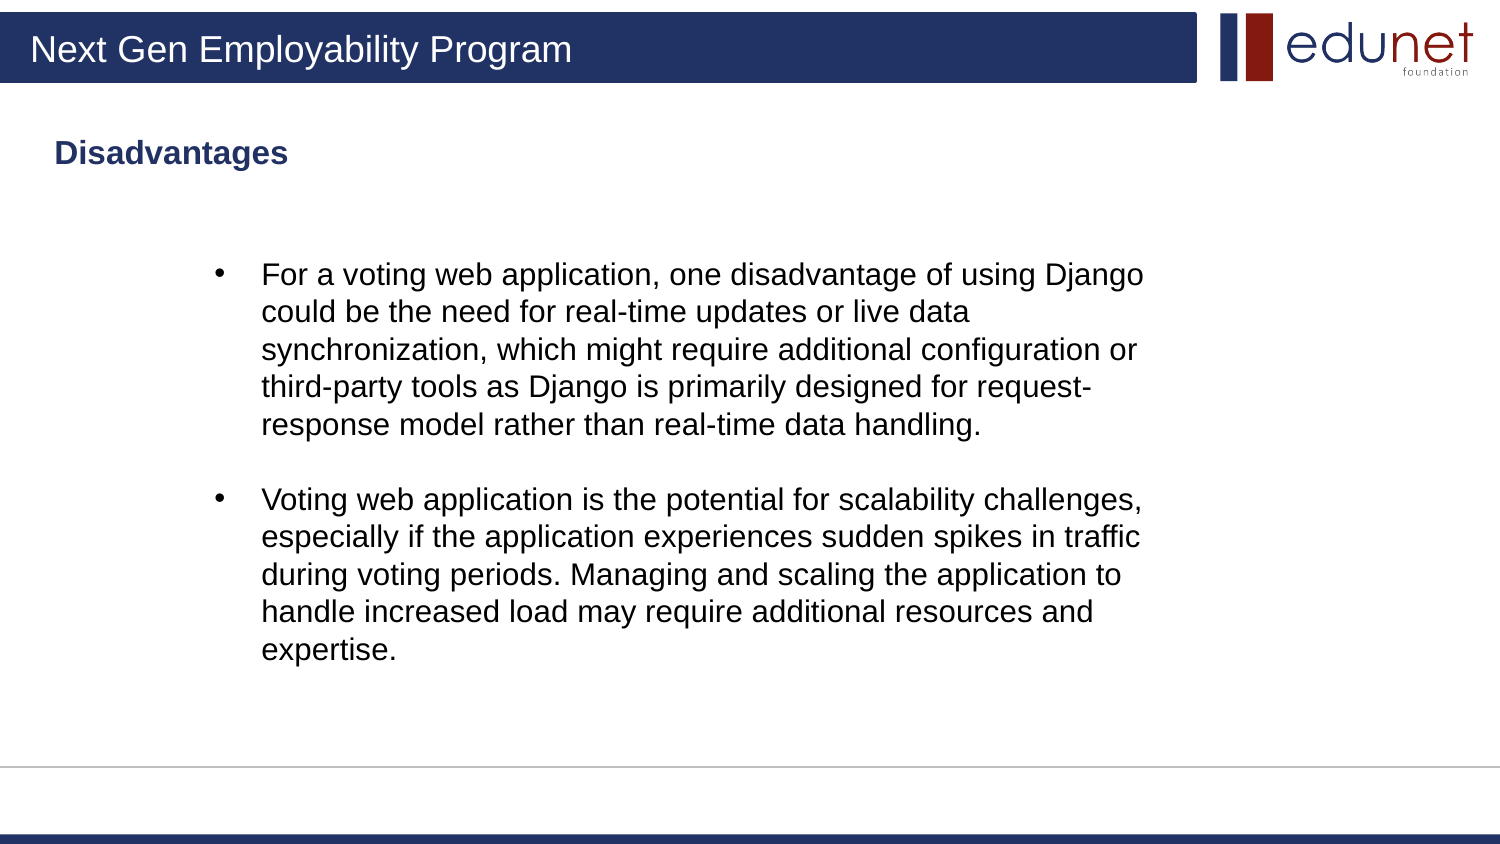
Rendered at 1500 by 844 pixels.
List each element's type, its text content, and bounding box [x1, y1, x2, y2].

picture [1279, 14, 1482, 83]
text_box For a voting web application, one disadvantage of using Django could be the need for real-time updates or live data synchronization, which might require additional configuration or third-party tools as Django is primarily designed for request-response model rather than real-time data handling. Voting web application is the potential for scalability challenges, especially if the application experiences sudden spikes in traffic during voting periods. Managing and scaling the application to handle increased load may require additional resources and expertise. [199, 209, 1203, 674]
text_box Disadvantages [39, 123, 341, 179]
text_box [74, 123, 1391, 239]
